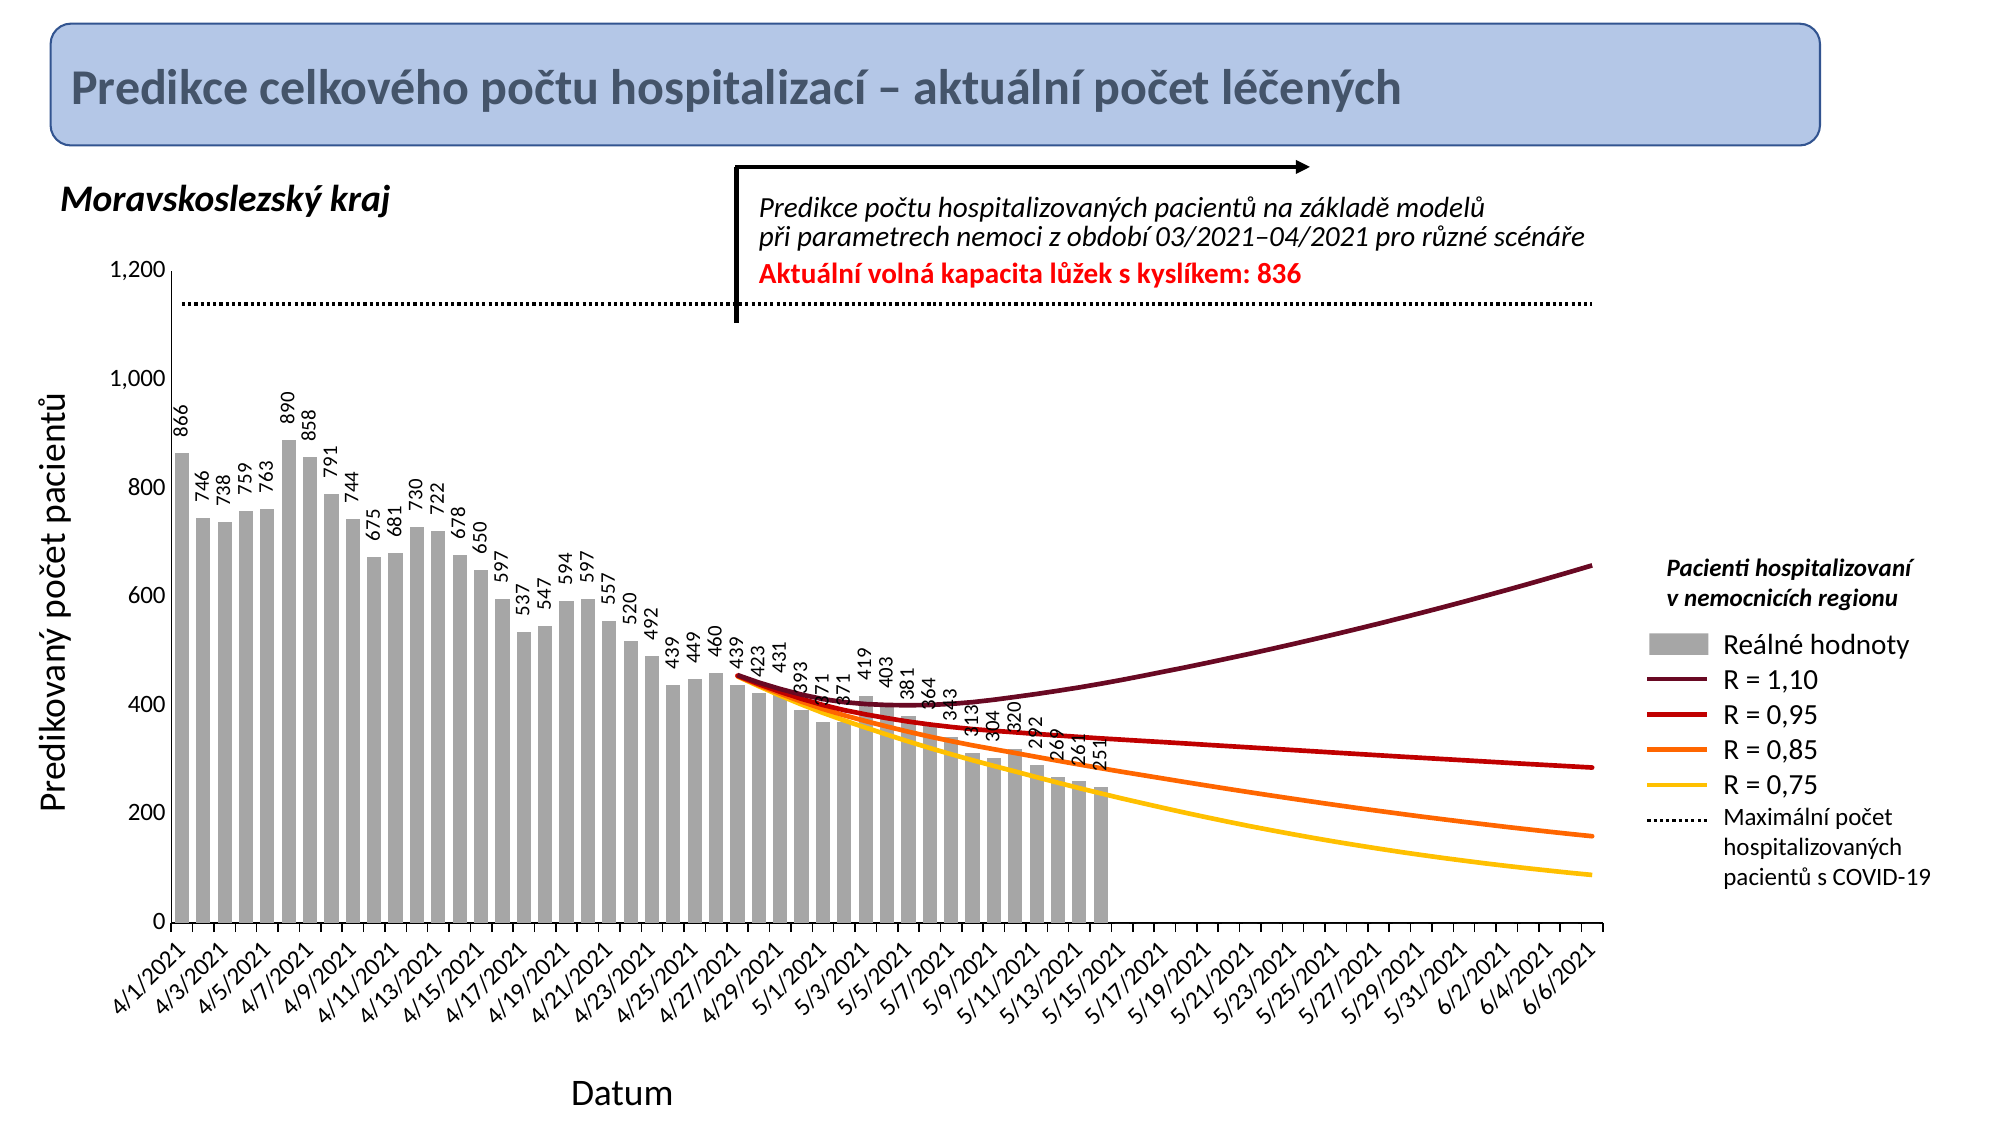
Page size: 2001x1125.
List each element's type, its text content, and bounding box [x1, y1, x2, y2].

text_box Predikce celkového počtu hospitalizací – aktuální počet léčených [49, 22, 1822, 147]
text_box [1647, 617, 1960, 901]
text_box Datum [556, 1067, 689, 1121]
table_header Predikce počtu hospitalizovaných pacientů na základě modelů při parametrech nemoci z období 03/2021–04/2021 pro různé scénáře [1310, 183, 1601, 245]
text_box Moravskoslezský kraj [45, 167, 410, 227]
text_box Predikovaný počet pacientů [19, 377, 63, 828]
chart [63, 245, 2000, 1067]
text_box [735, 166, 1310, 323]
